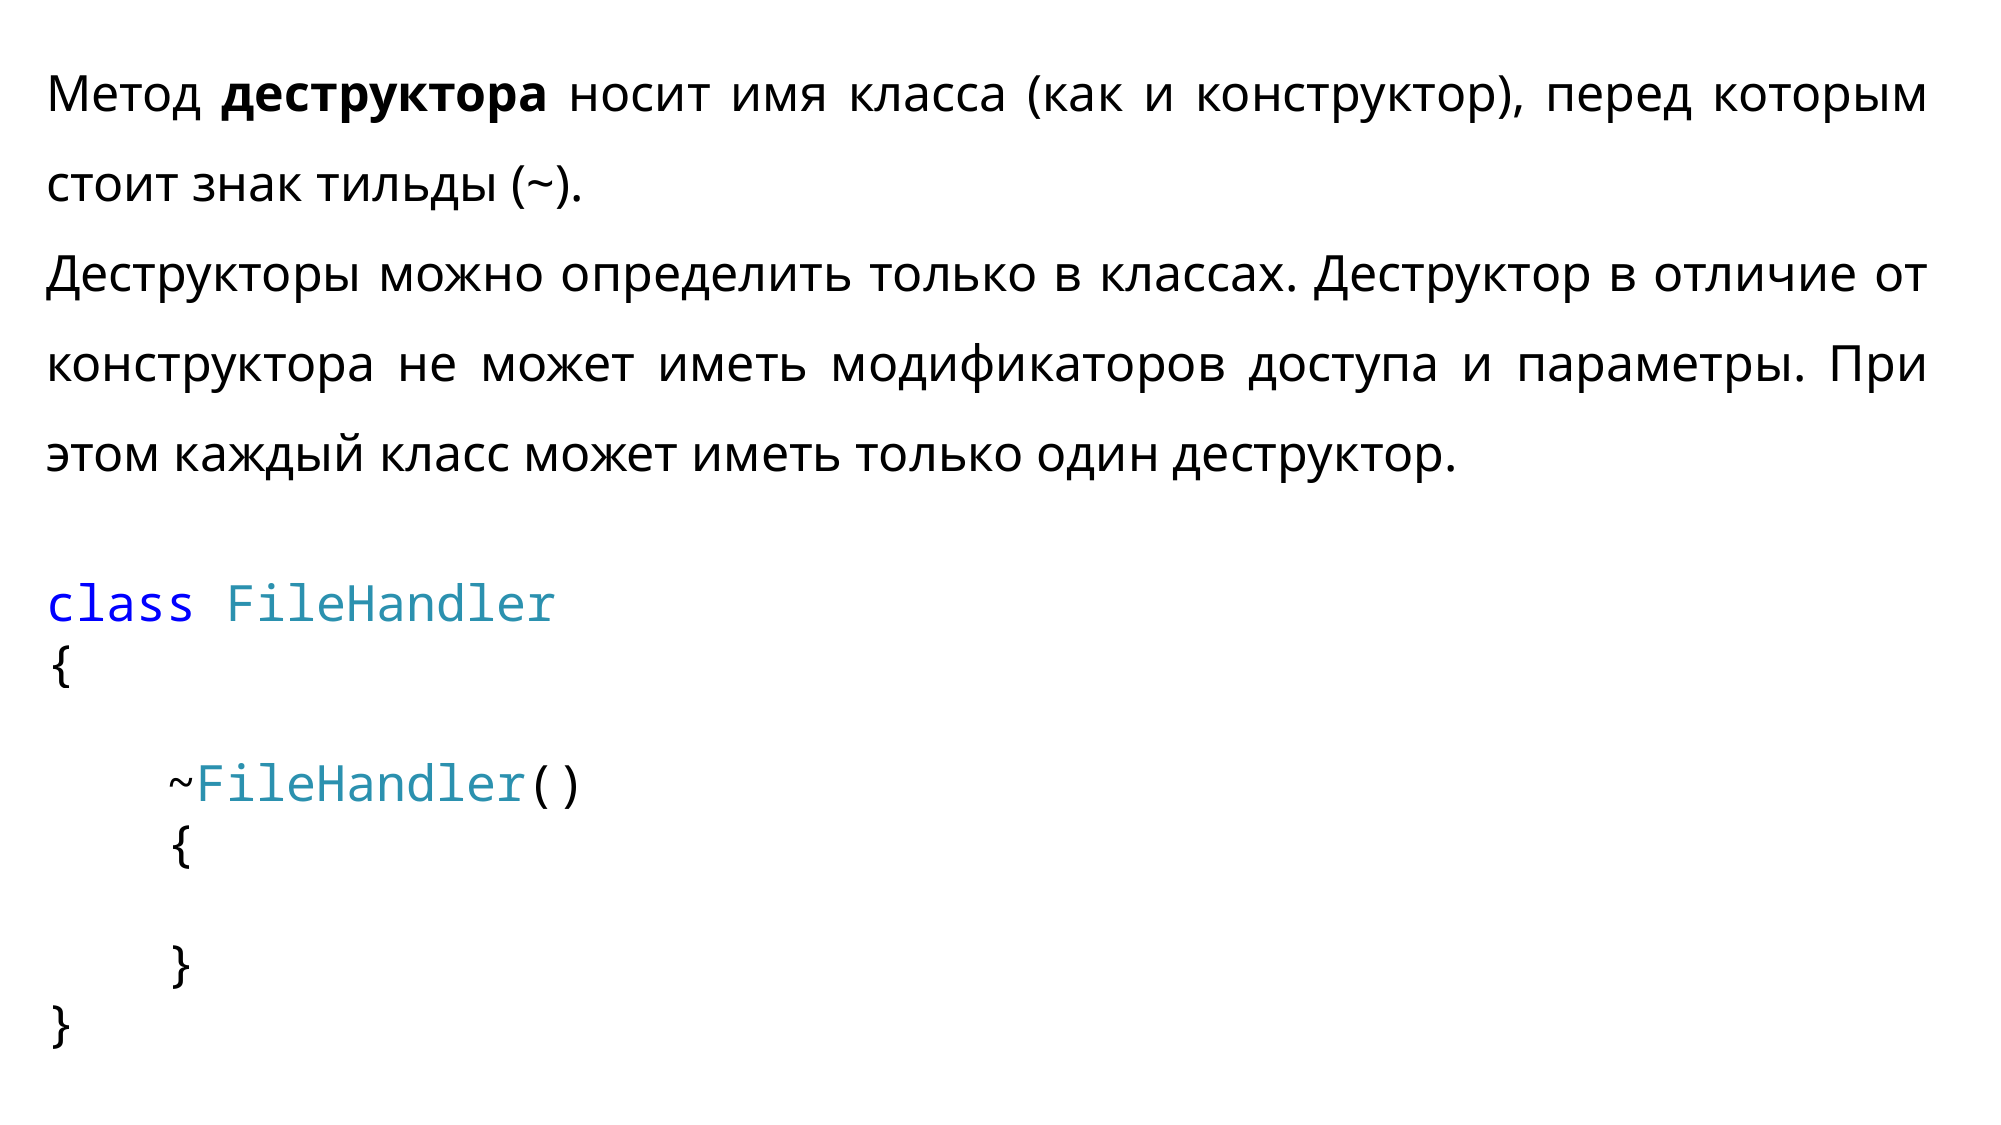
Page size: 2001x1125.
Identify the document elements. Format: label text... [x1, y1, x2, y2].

text_box Метод деструктора носит имя класса (как и конструктор), перед которым стоит знак тильды (~). Деструкторы можно определить только в классах. Деструктор в отличие от конструктора не может иметь модификаторов доступа и параметры. При этом каждый класс может иметь только один деструктор. class FileHandler { ~FileHandler() { } } [31, 24, 1944, 1060]
